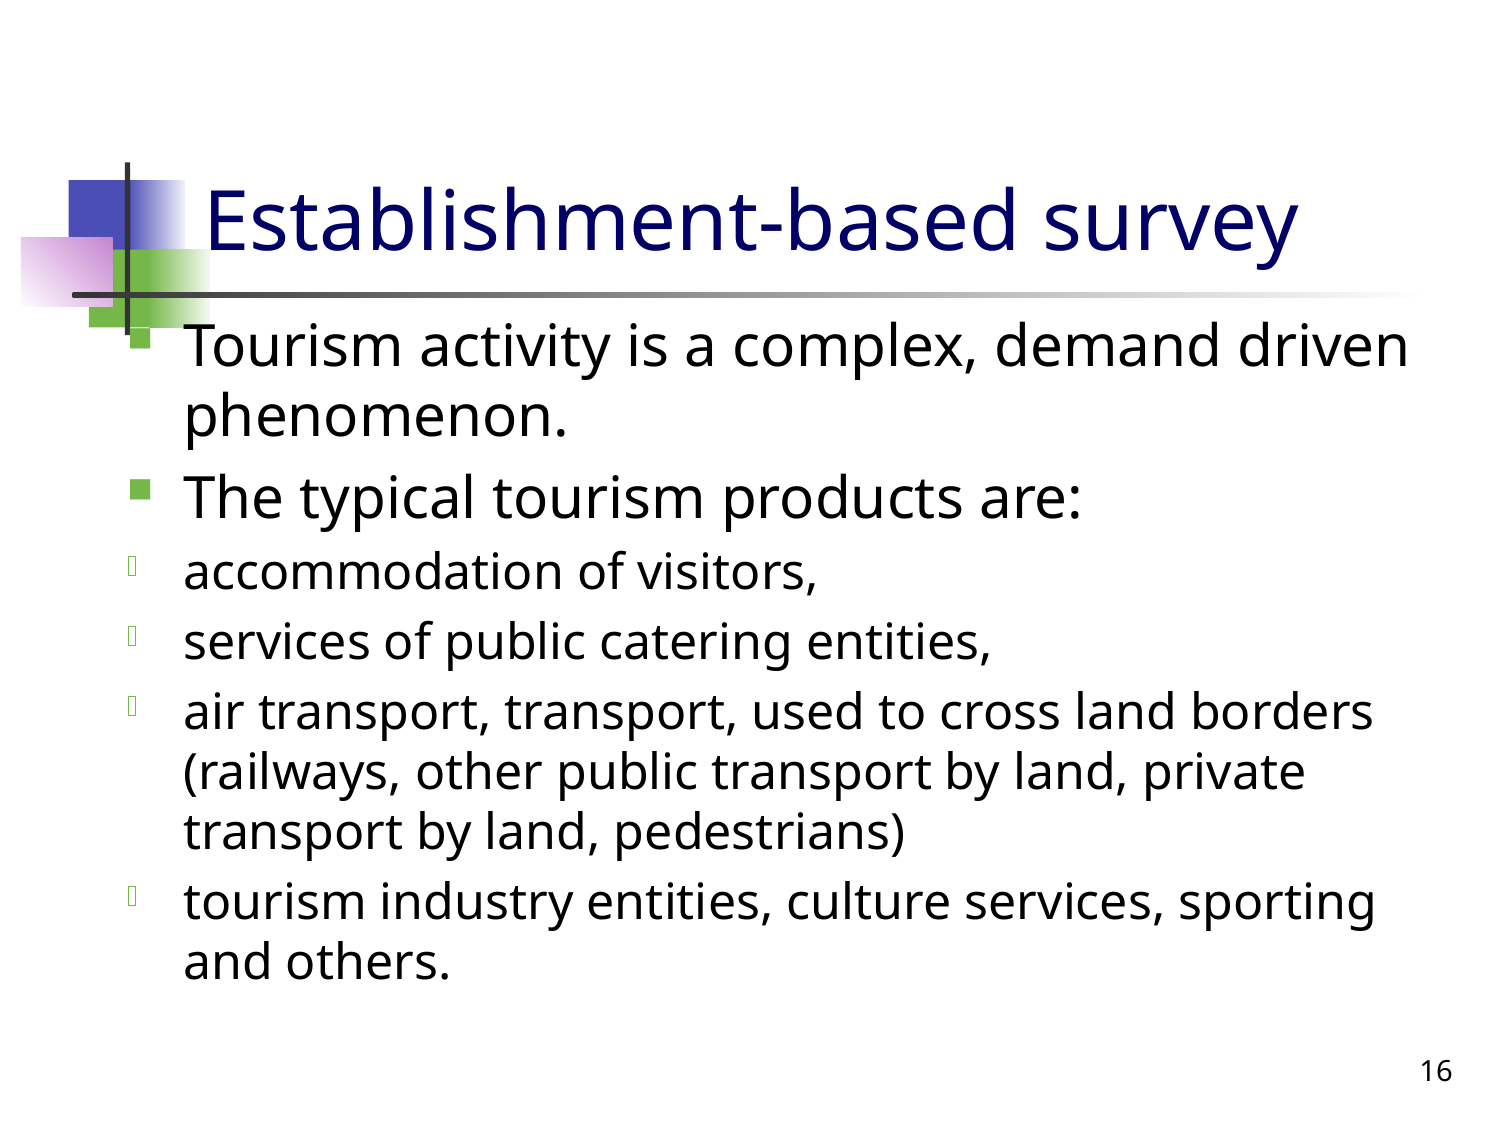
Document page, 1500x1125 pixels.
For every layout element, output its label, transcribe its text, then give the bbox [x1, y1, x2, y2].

title Establishment-based survey [188, 34, 1468, 276]
slide_number 16 [1154, 1023, 1468, 1100]
list Tourism activity is a complex, demand driven phenomenon. The typical tourism products are: accommodation of visitors, services of public catering entities, air transport, transport, used to cross land borders (railways, other public transport by land, private transport by land, pedestrians) tourism industry entities, culture services, sporting and others. [111, 300, 1437, 1025]
